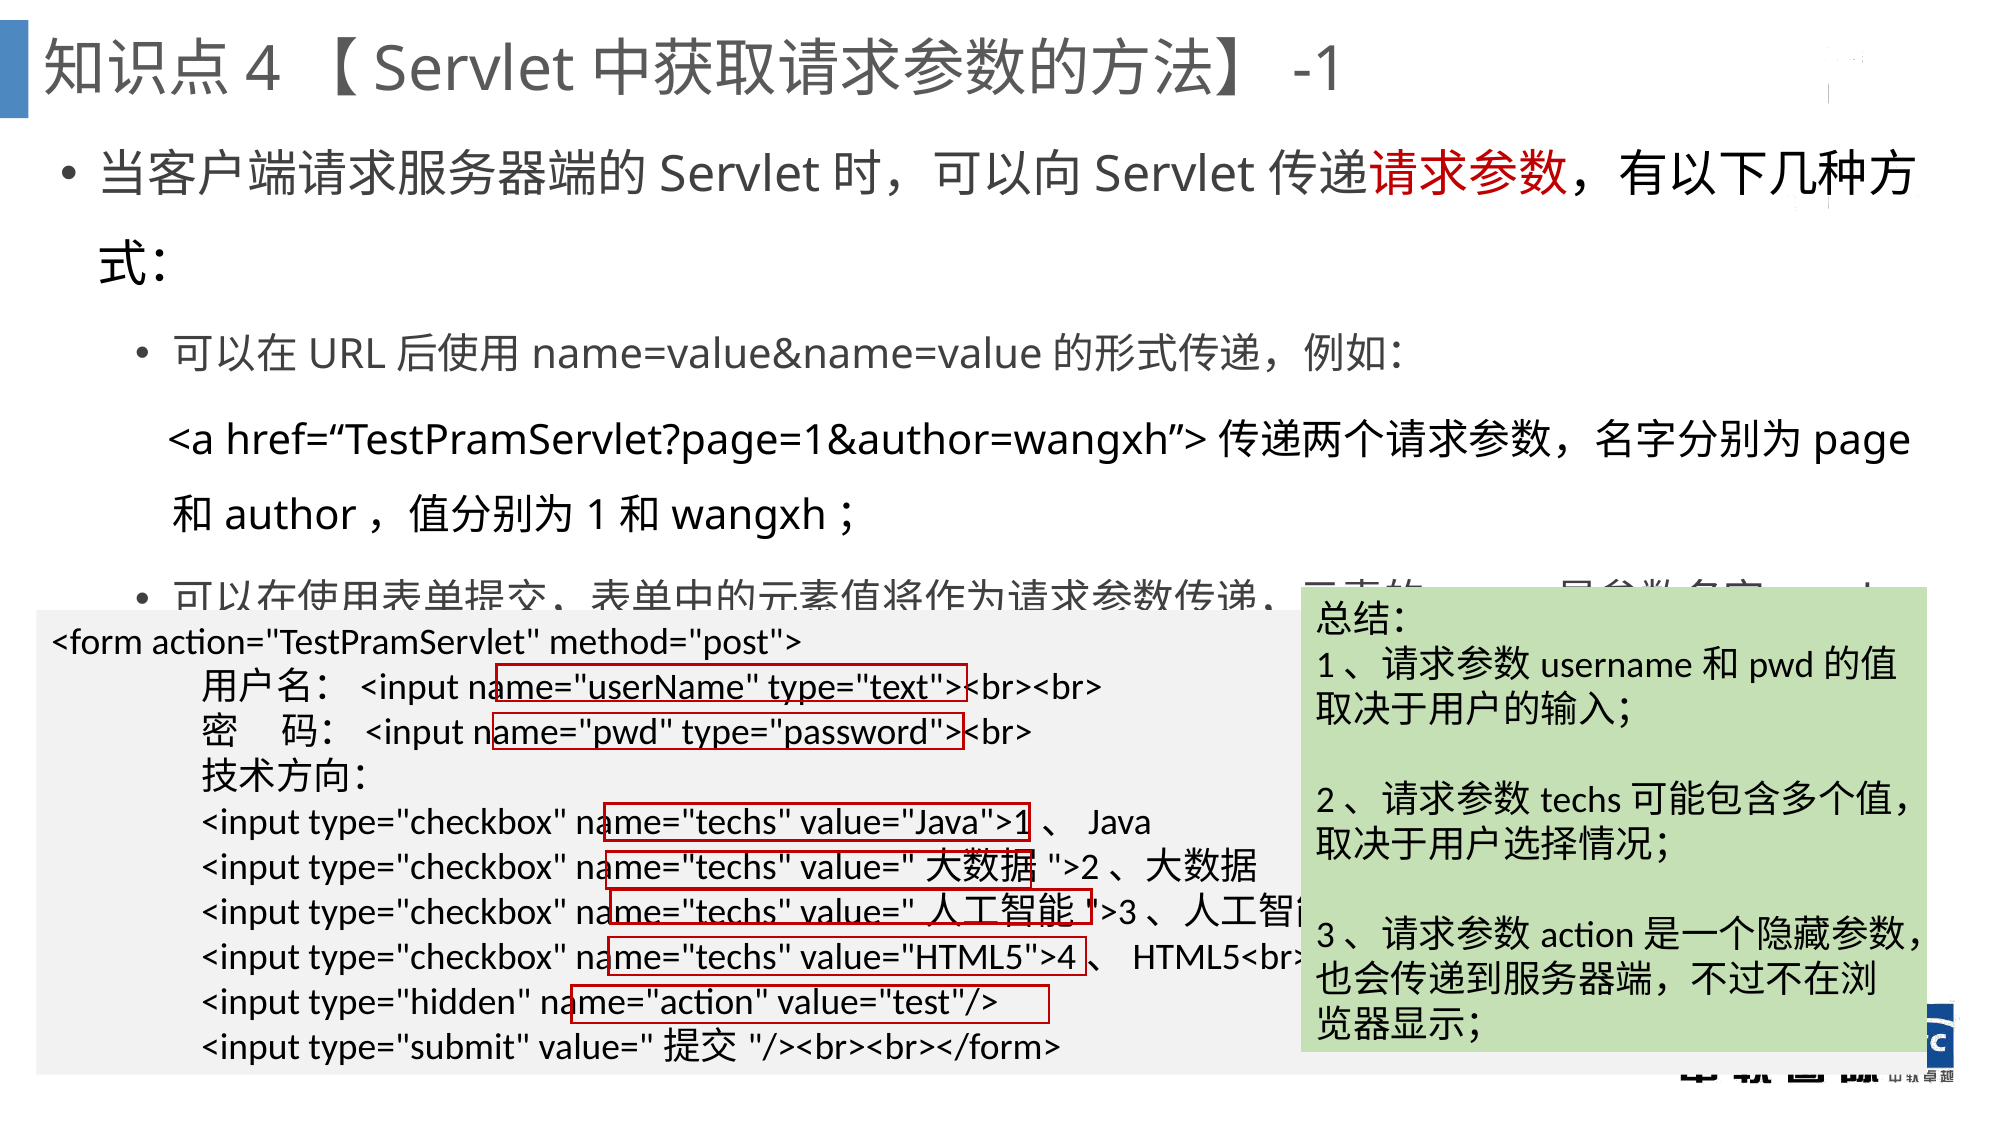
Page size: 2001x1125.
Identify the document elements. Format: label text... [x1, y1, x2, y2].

text_box 知识点4【Servlet中获取请求参数的方法】-1 [28, 0, 1927, 140]
text_box [571, 984, 1050, 1024]
list 当客户端请求服务器端的Servlet时，可以向Servlet传递请求参数，有以下几种方式： 可以在URL后使用name=value&name=value的形式传递，例如： <a href=“TestPramServlet?page=1&author=wangxh”>传递两个请求参数，名字分别为page和author，值分别为1和wangxh； 可以在使用表单提交，表单中的元素值将作为请求参数传递，元素的name是参数名字，value的值是参数的值，例如：testParam.html [45, 104, 1963, 611]
text_box [608, 936, 1087, 976]
text_box <form action="TestPramServlet" method="post"> 用户名：<input name="userName" type="text"><br><br> 密 码：<input name="pwd" type="password"><br> 技术方向： <input type="checkbox" name="techs" value="Java">1、Java <input type="checkbox" name="techs" value="大数据">2、大数据 <input type="checkbox" name="techs" value="人工智能">3、人工智能 <input type="checkbox" name="techs" value="HTML5">4、HTML5<br> <input type="hidden" name="action" value="test"/> <input type="submit" value="提交"/><br><br></form> [36, 610, 1927, 1075]
text_box [605, 851, 1032, 890]
text_box [609, 889, 1092, 924]
text_box [495, 664, 968, 702]
text_box [492, 712, 965, 750]
picture [1669, 994, 1963, 1093]
text_box [603, 802, 1030, 841]
text_box 总结： 1、请求参数username和pwd的值取决于用户的输入； 2、请求参数techs可能包含多个值，取决于用户选择情况； 3、请求参数action是一个隐藏参数，也会传递到服务器端，不过不在浏览器显示； [1301, 587, 1927, 1052]
